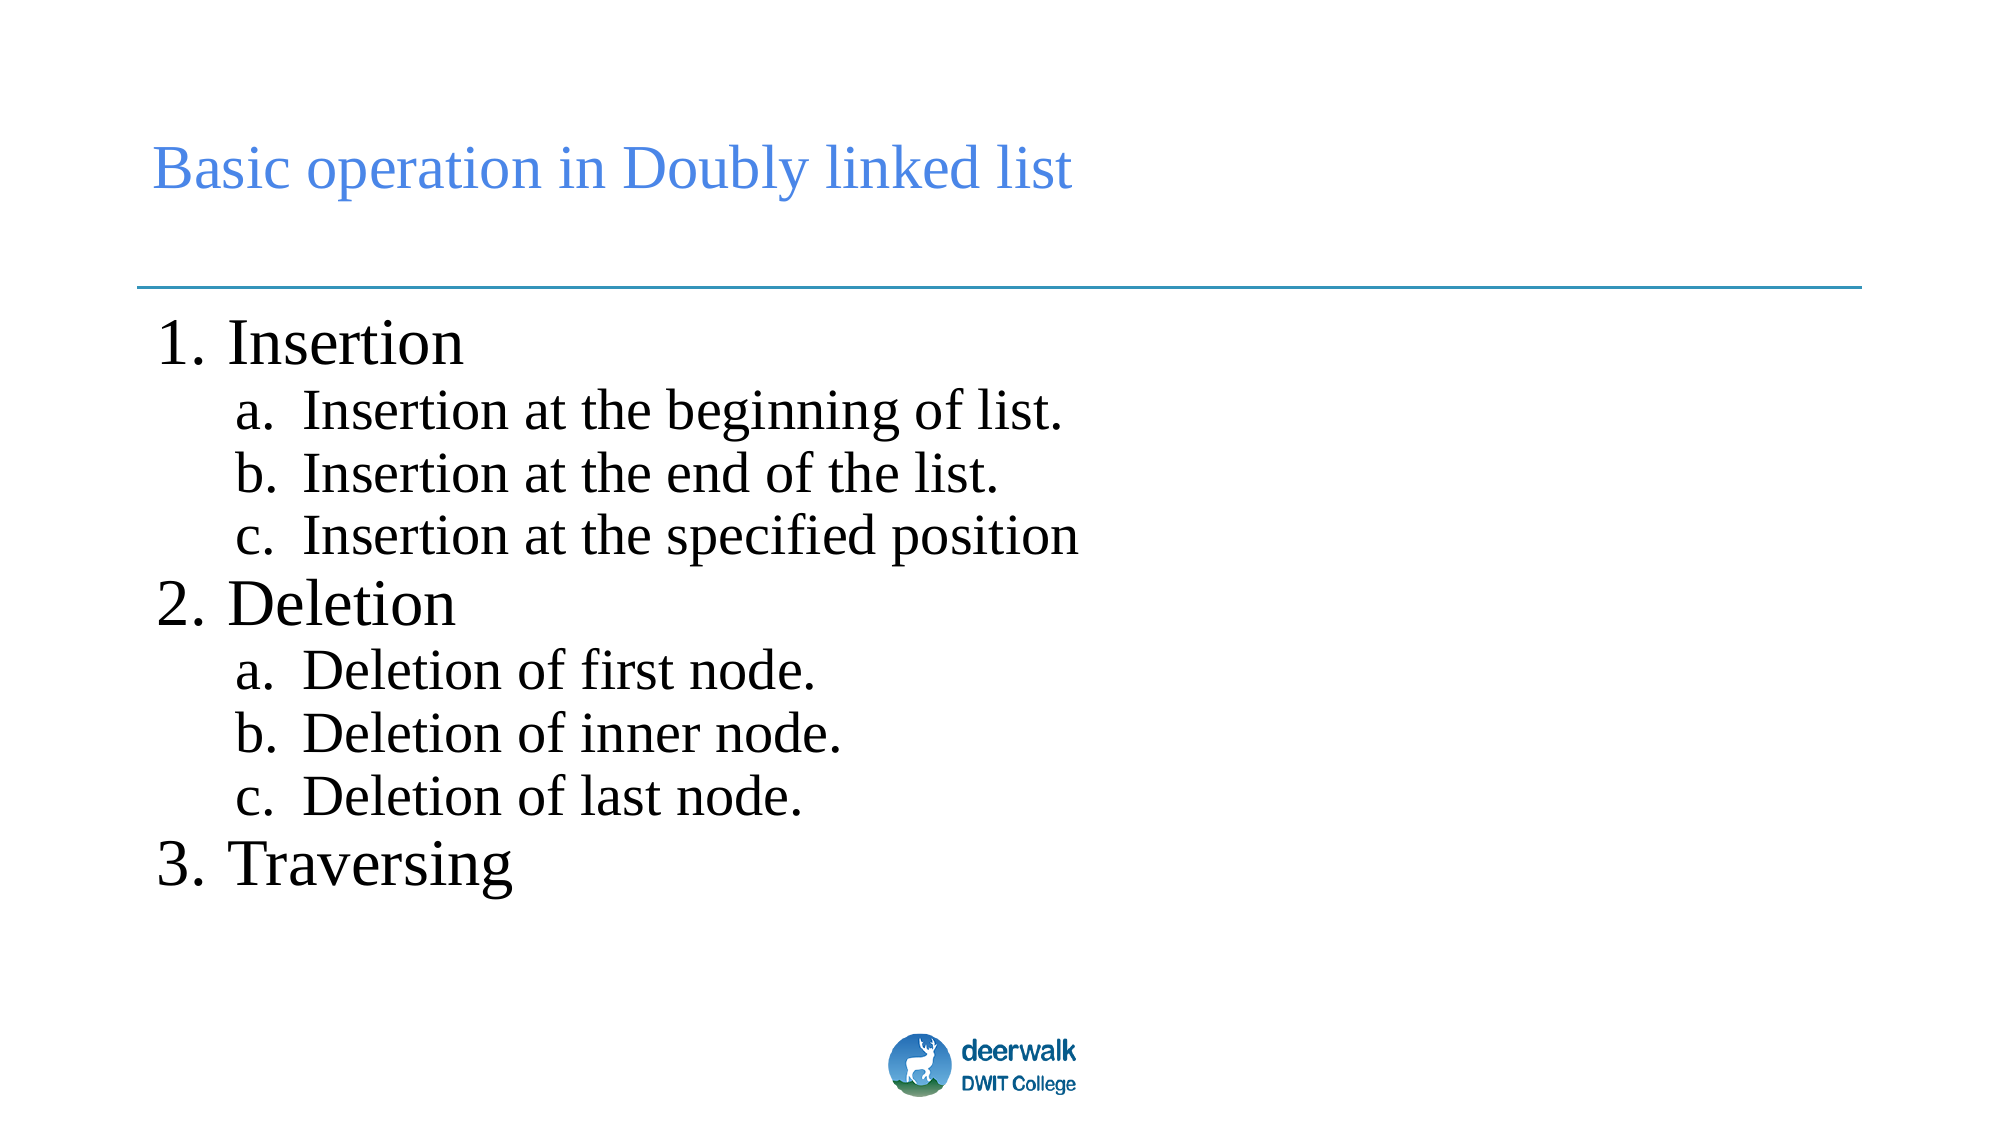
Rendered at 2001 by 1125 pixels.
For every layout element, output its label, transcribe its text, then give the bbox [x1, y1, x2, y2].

picture [873, 1014, 1103, 1120]
list Insertion Insertion at the beginning of list. Insertion at the end of the list. Insertion at the specified position Deletion Deletion of first node. Deletion of inner node. Deletion of last node. Traversing [137, 299, 1863, 1014]
title Basic operation in Doubly linked list [137, 59, 1863, 278]
